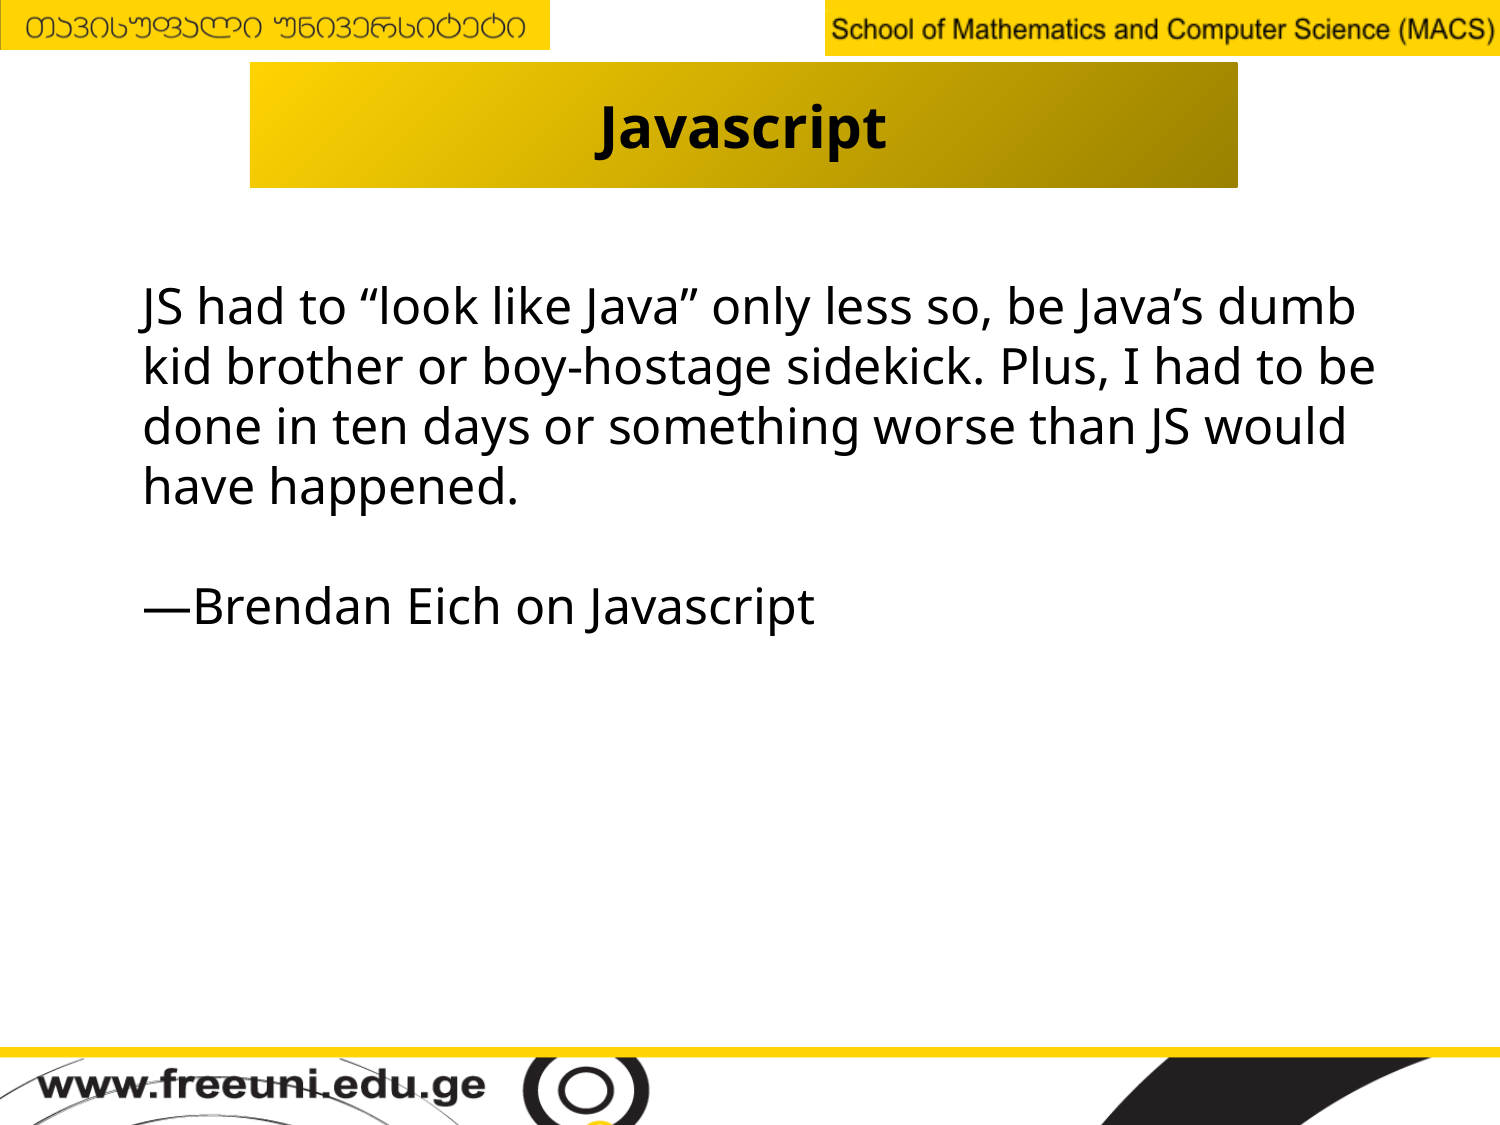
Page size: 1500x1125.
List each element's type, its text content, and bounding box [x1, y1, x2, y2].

picture [0, 1047, 1500, 1125]
picture [0, 0, 551, 50]
text_box Javascript [249, 62, 1238, 188]
text_box JS had to “look like Java” only less so, be Java’s dumb kid brother or boy-hostage sidekick. Plus, I had to be done in ten days or something worse than JS would have happened. —Brendan Eich on Javascript [52, 267, 1438, 762]
picture [824, 0, 1500, 56]
